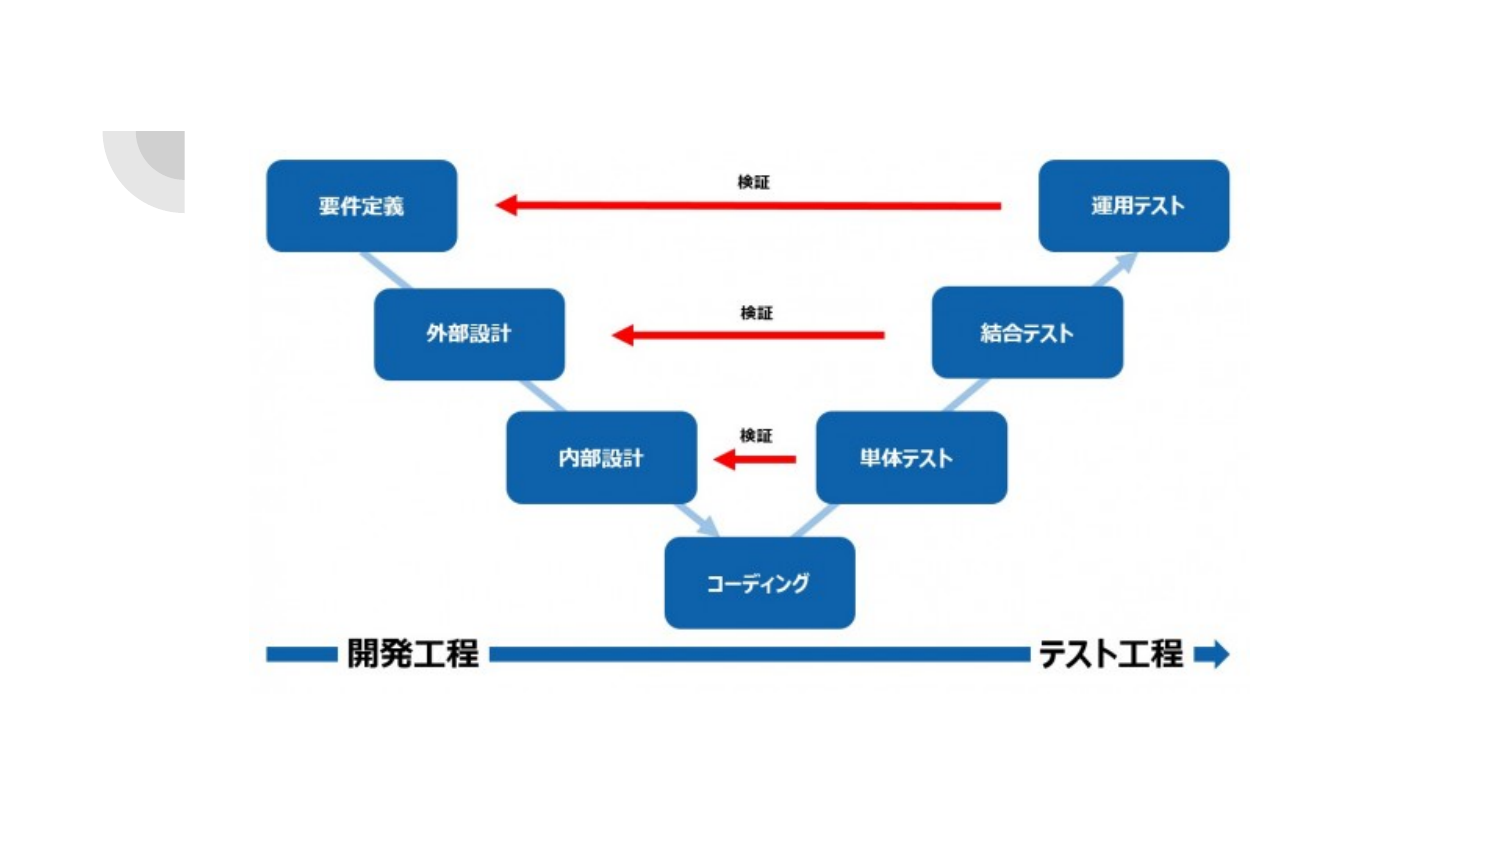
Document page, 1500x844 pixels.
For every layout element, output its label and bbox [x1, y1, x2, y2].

picture [249, 149, 1251, 694]
